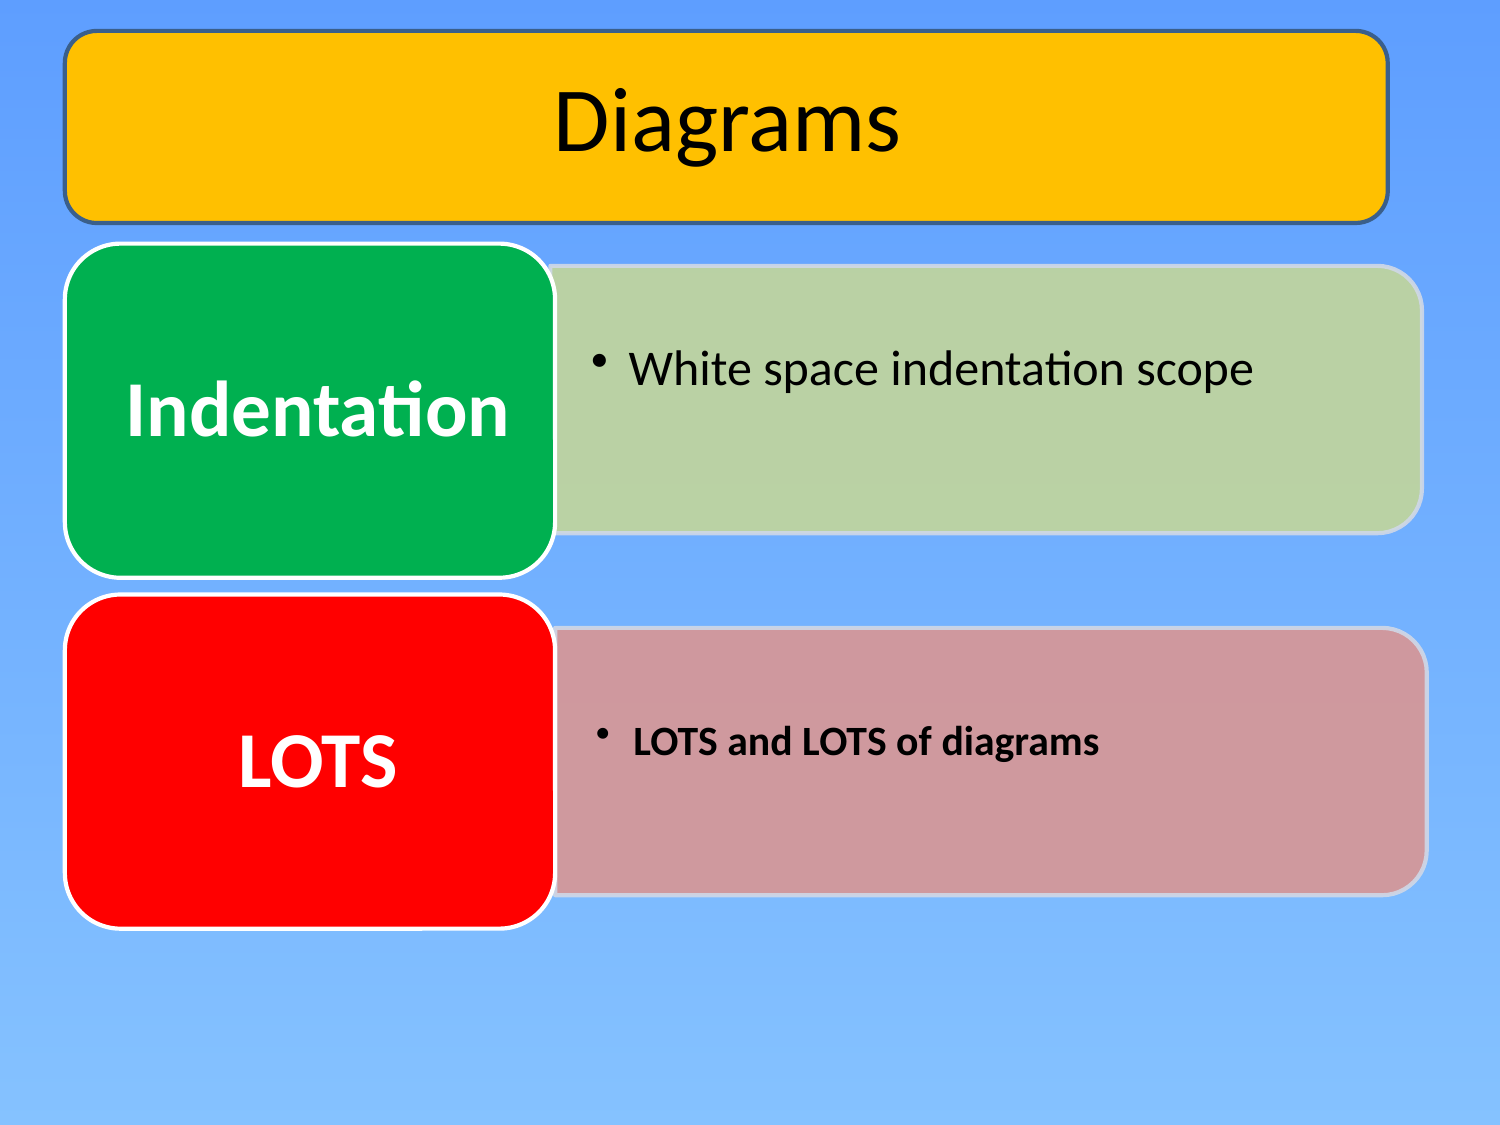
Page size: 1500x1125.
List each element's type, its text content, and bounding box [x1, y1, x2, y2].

text_box [67, 209, 76, 219]
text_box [64, 243, 1427, 929]
text_box [76, 120, 1427, 242]
title Diagrams [53, 20, 1404, 209]
